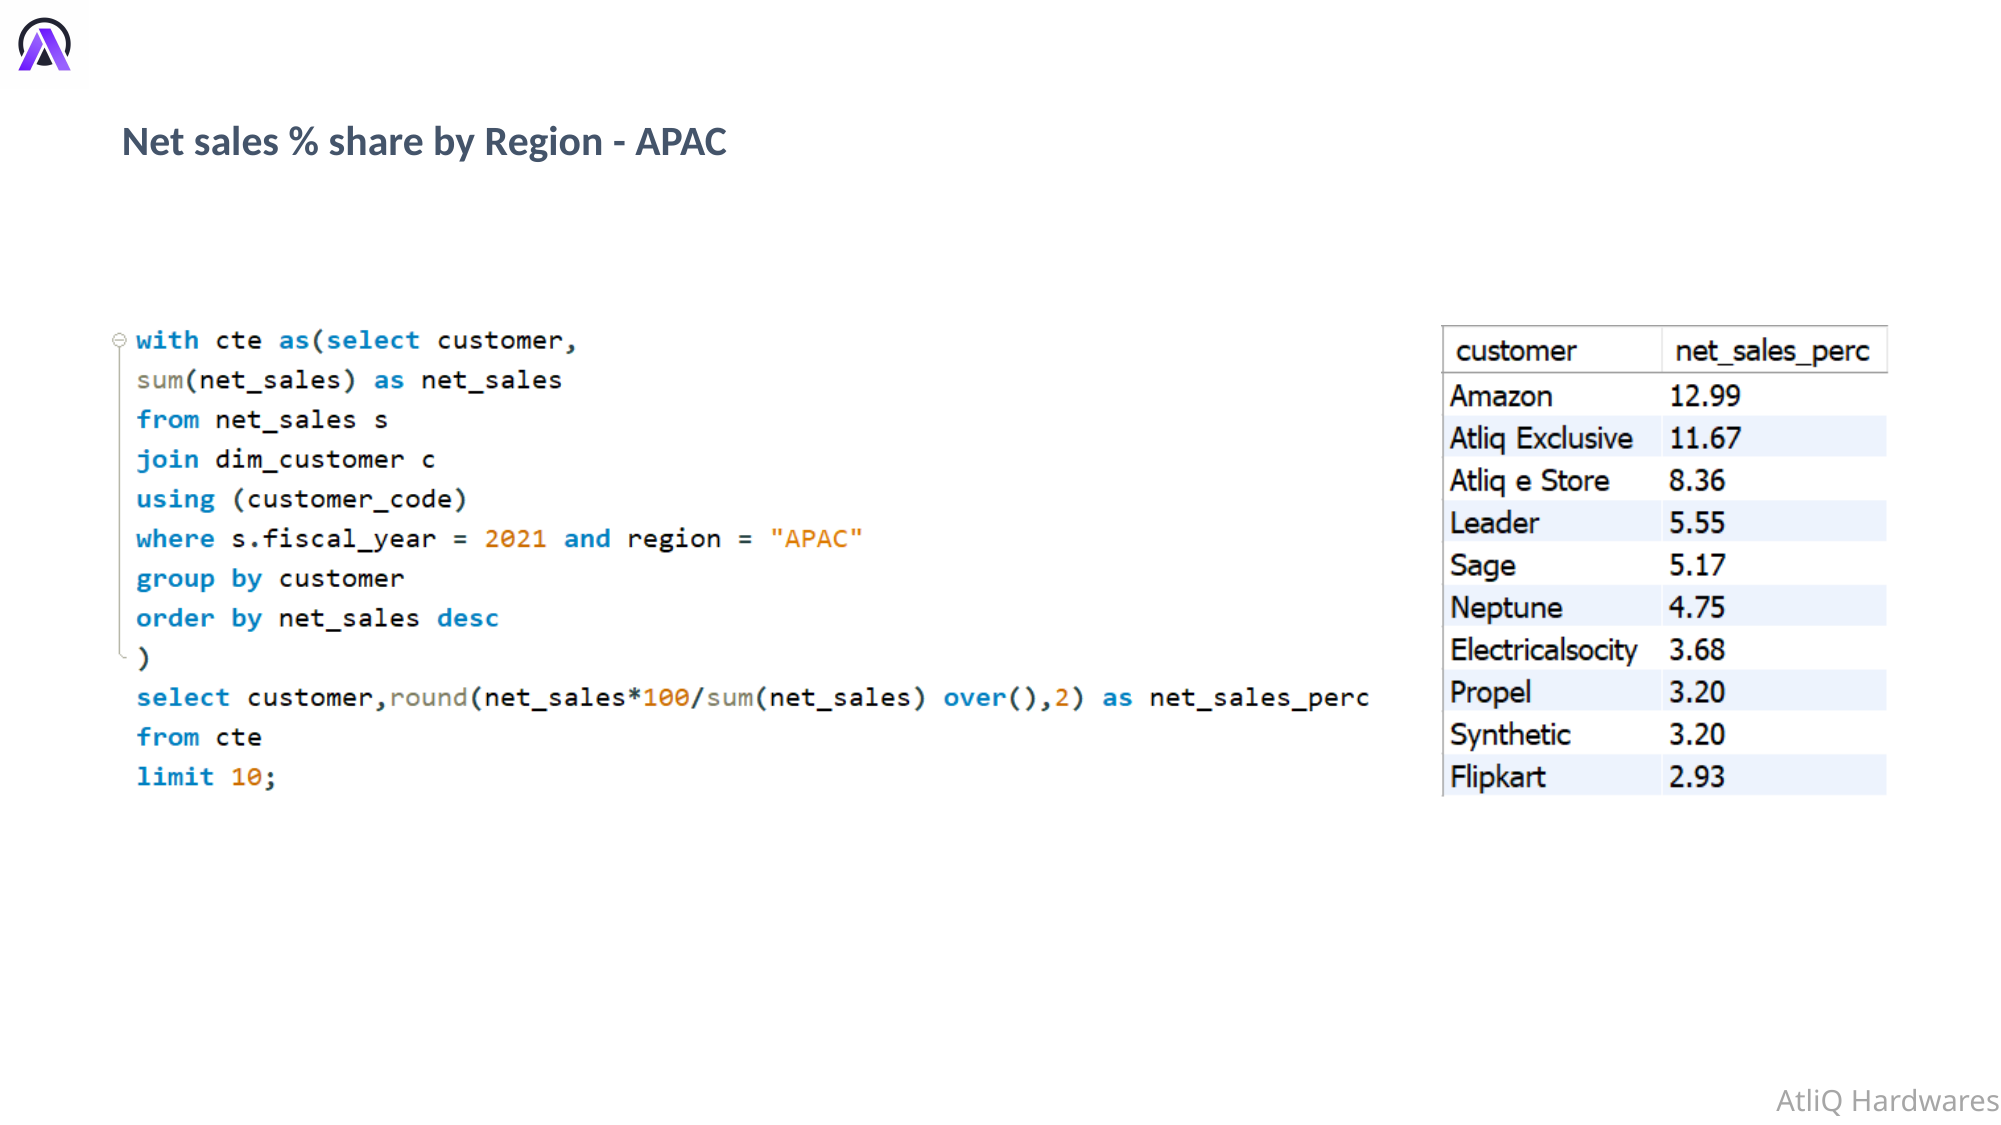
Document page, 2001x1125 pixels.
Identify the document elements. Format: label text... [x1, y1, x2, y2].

picture [107, 325, 1383, 800]
picture [1441, 325, 1893, 800]
text_box Net sales % share by Region - APAC [107, 106, 1267, 172]
text_box AtliQ Hardwares [1761, 1074, 2000, 1125]
picture [0, 0, 89, 89]
